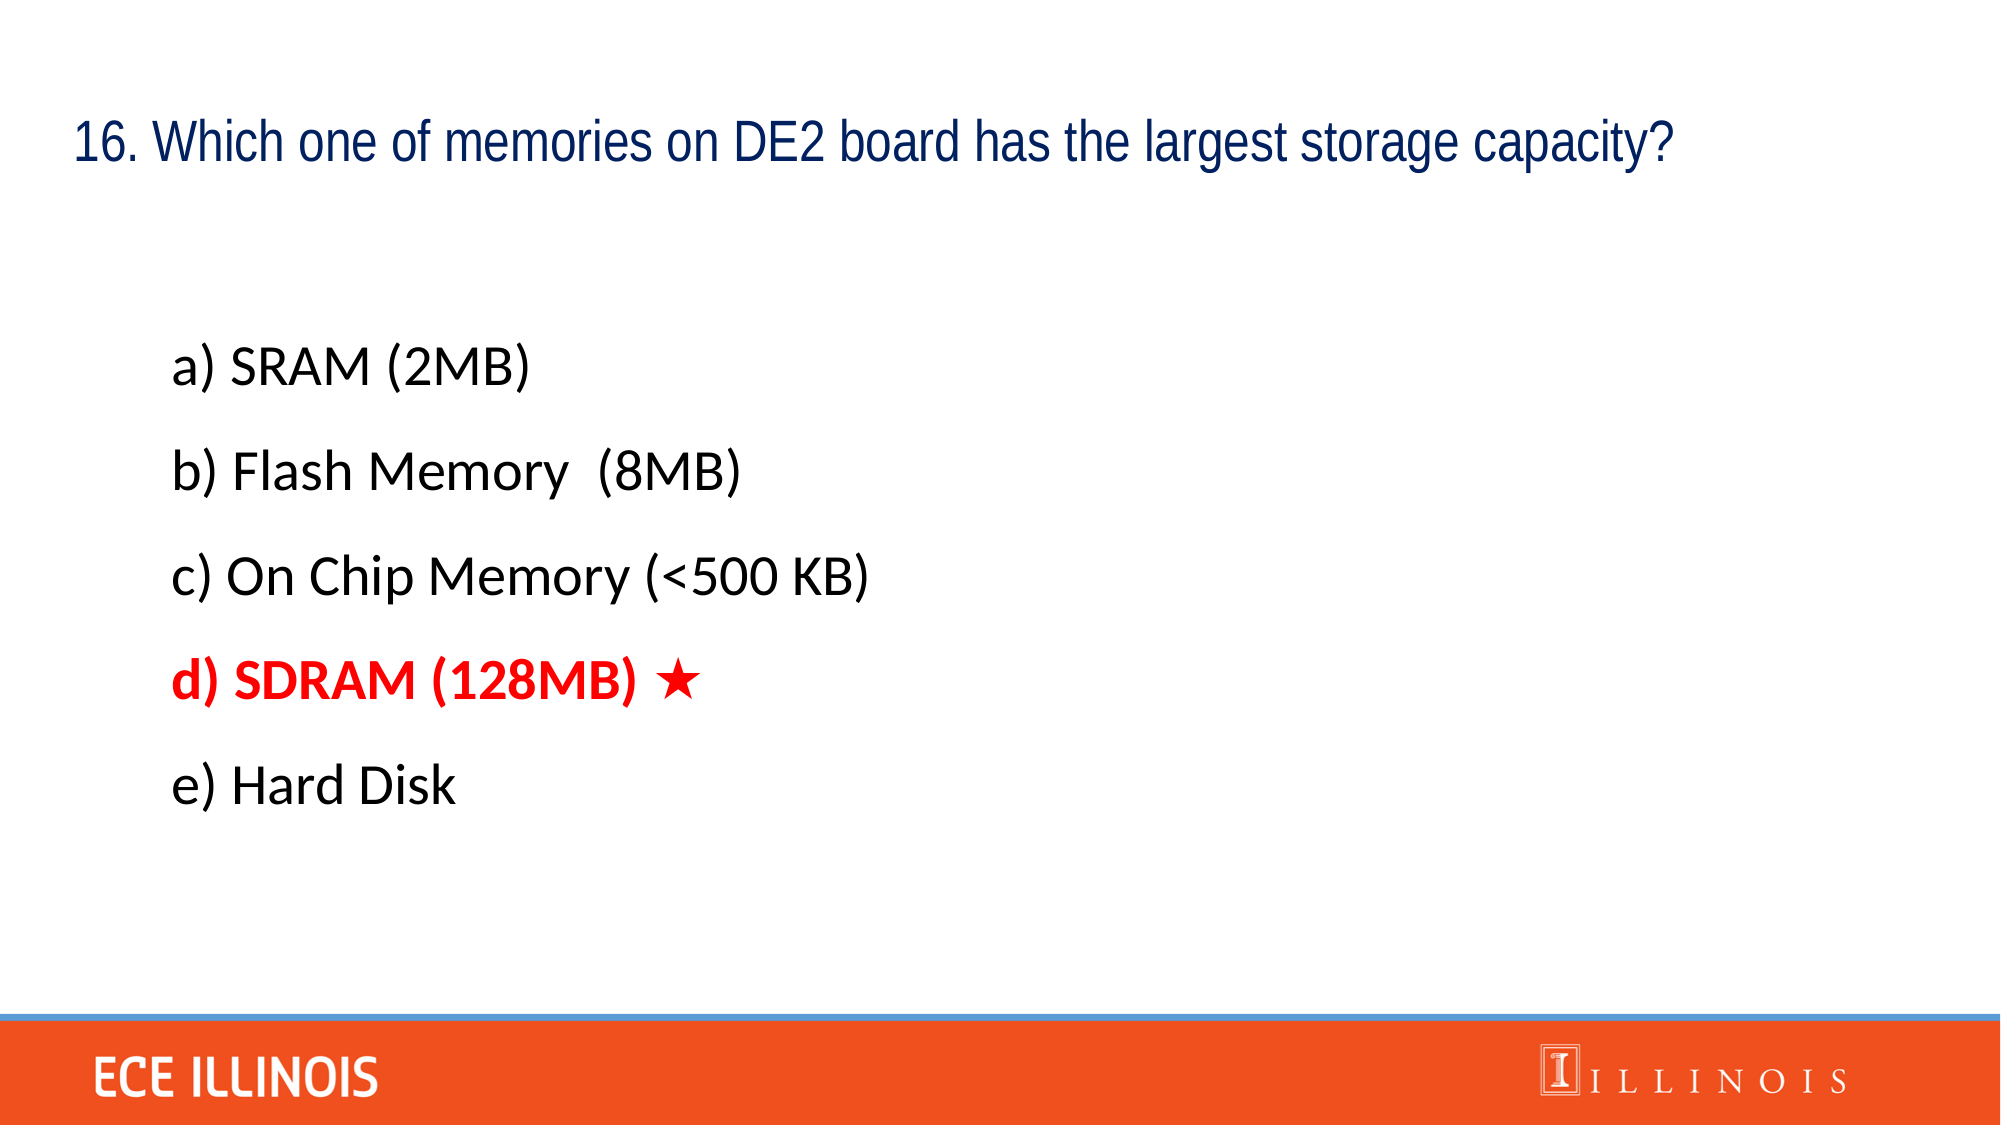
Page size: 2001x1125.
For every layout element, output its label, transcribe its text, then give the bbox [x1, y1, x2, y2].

text_box a) SRAM (2MB) b) Flash Memory (8MB) c) On Chip Memory (<500 KB) d) SDRAM (128MB) ★ e) Hard Disk [156, 284, 1850, 824]
picture [0, 0, 2001, 1125]
text_box 16. Which one of memories on DE2 board has the largest storage capacity? [58, 95, 1824, 181]
